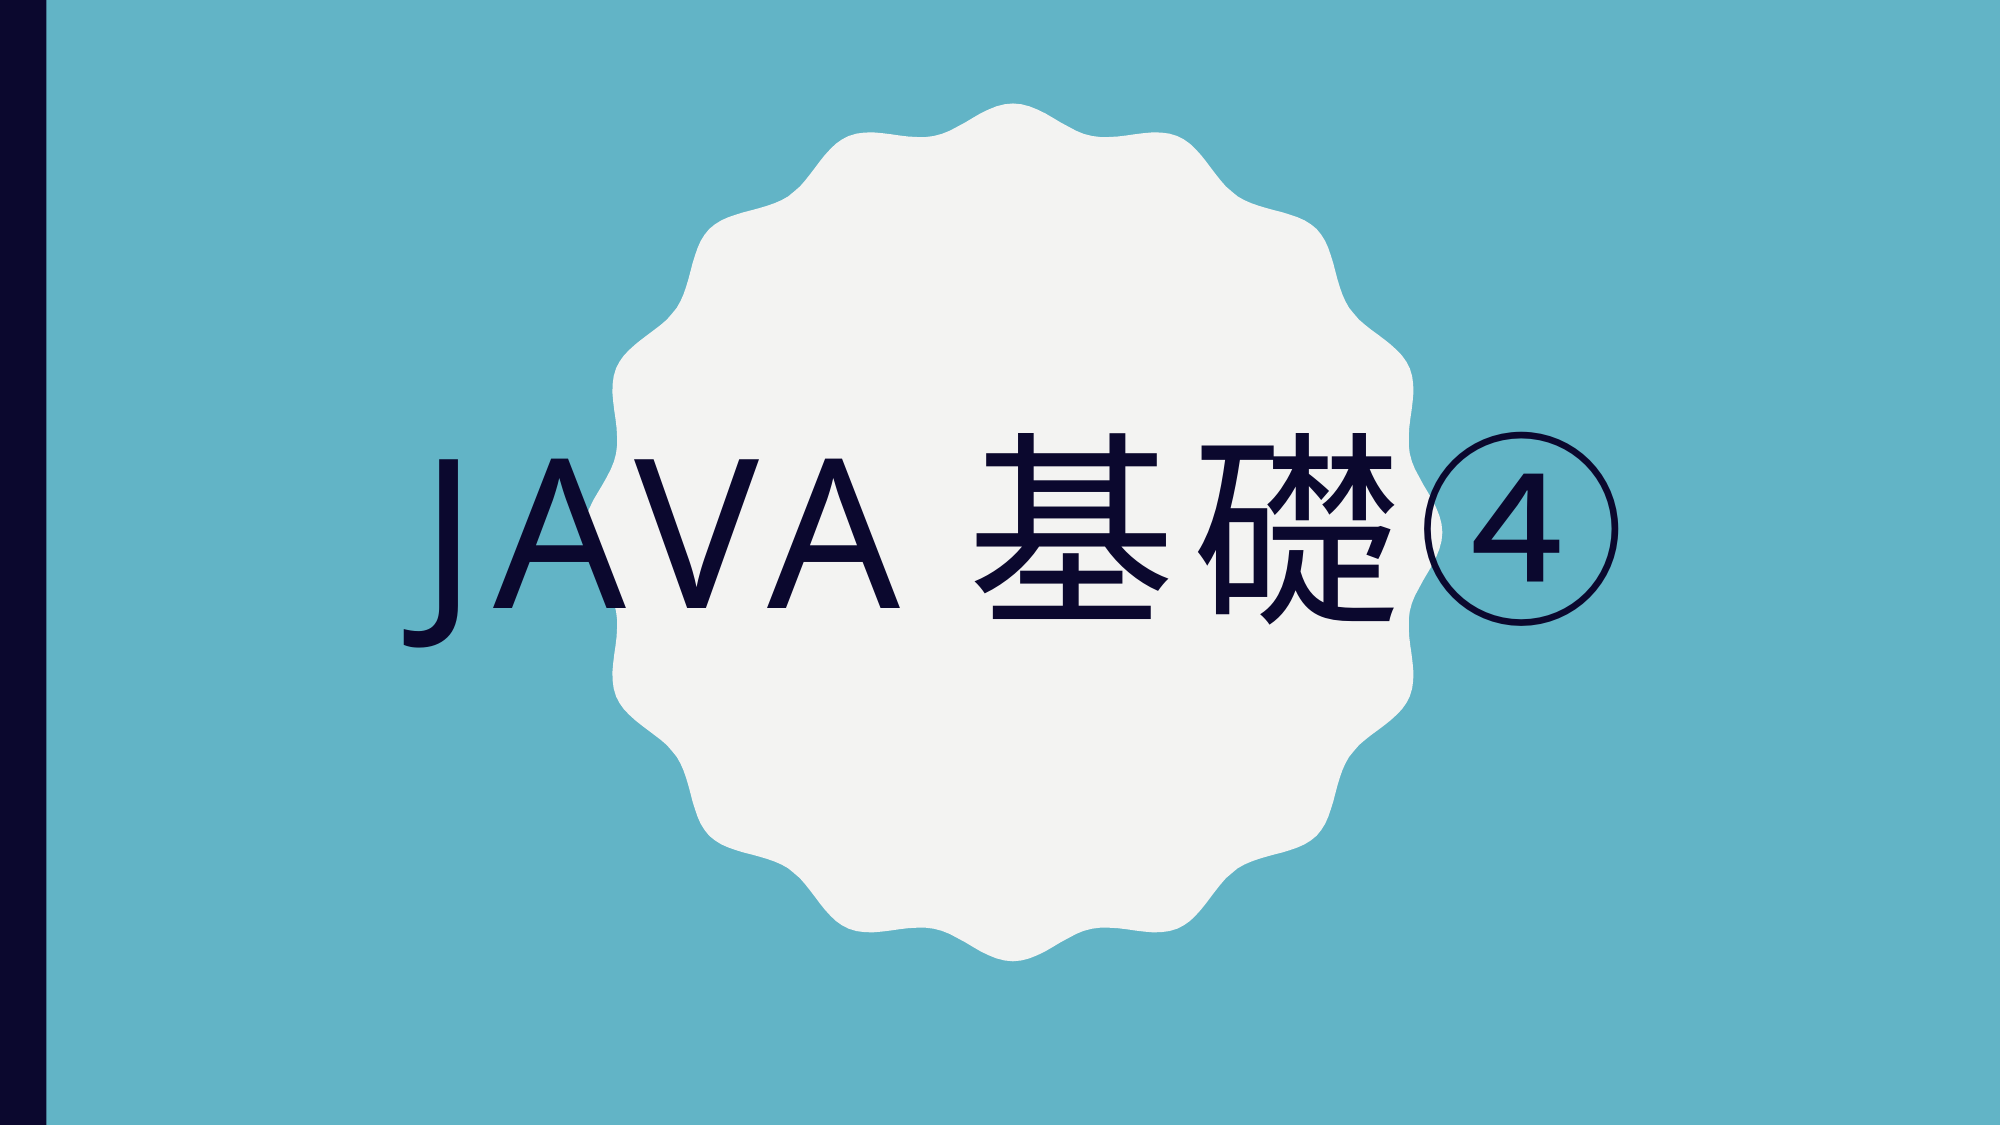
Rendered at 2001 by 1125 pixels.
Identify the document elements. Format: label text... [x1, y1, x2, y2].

title Java基礎④ [176, 180, 1870, 902]
